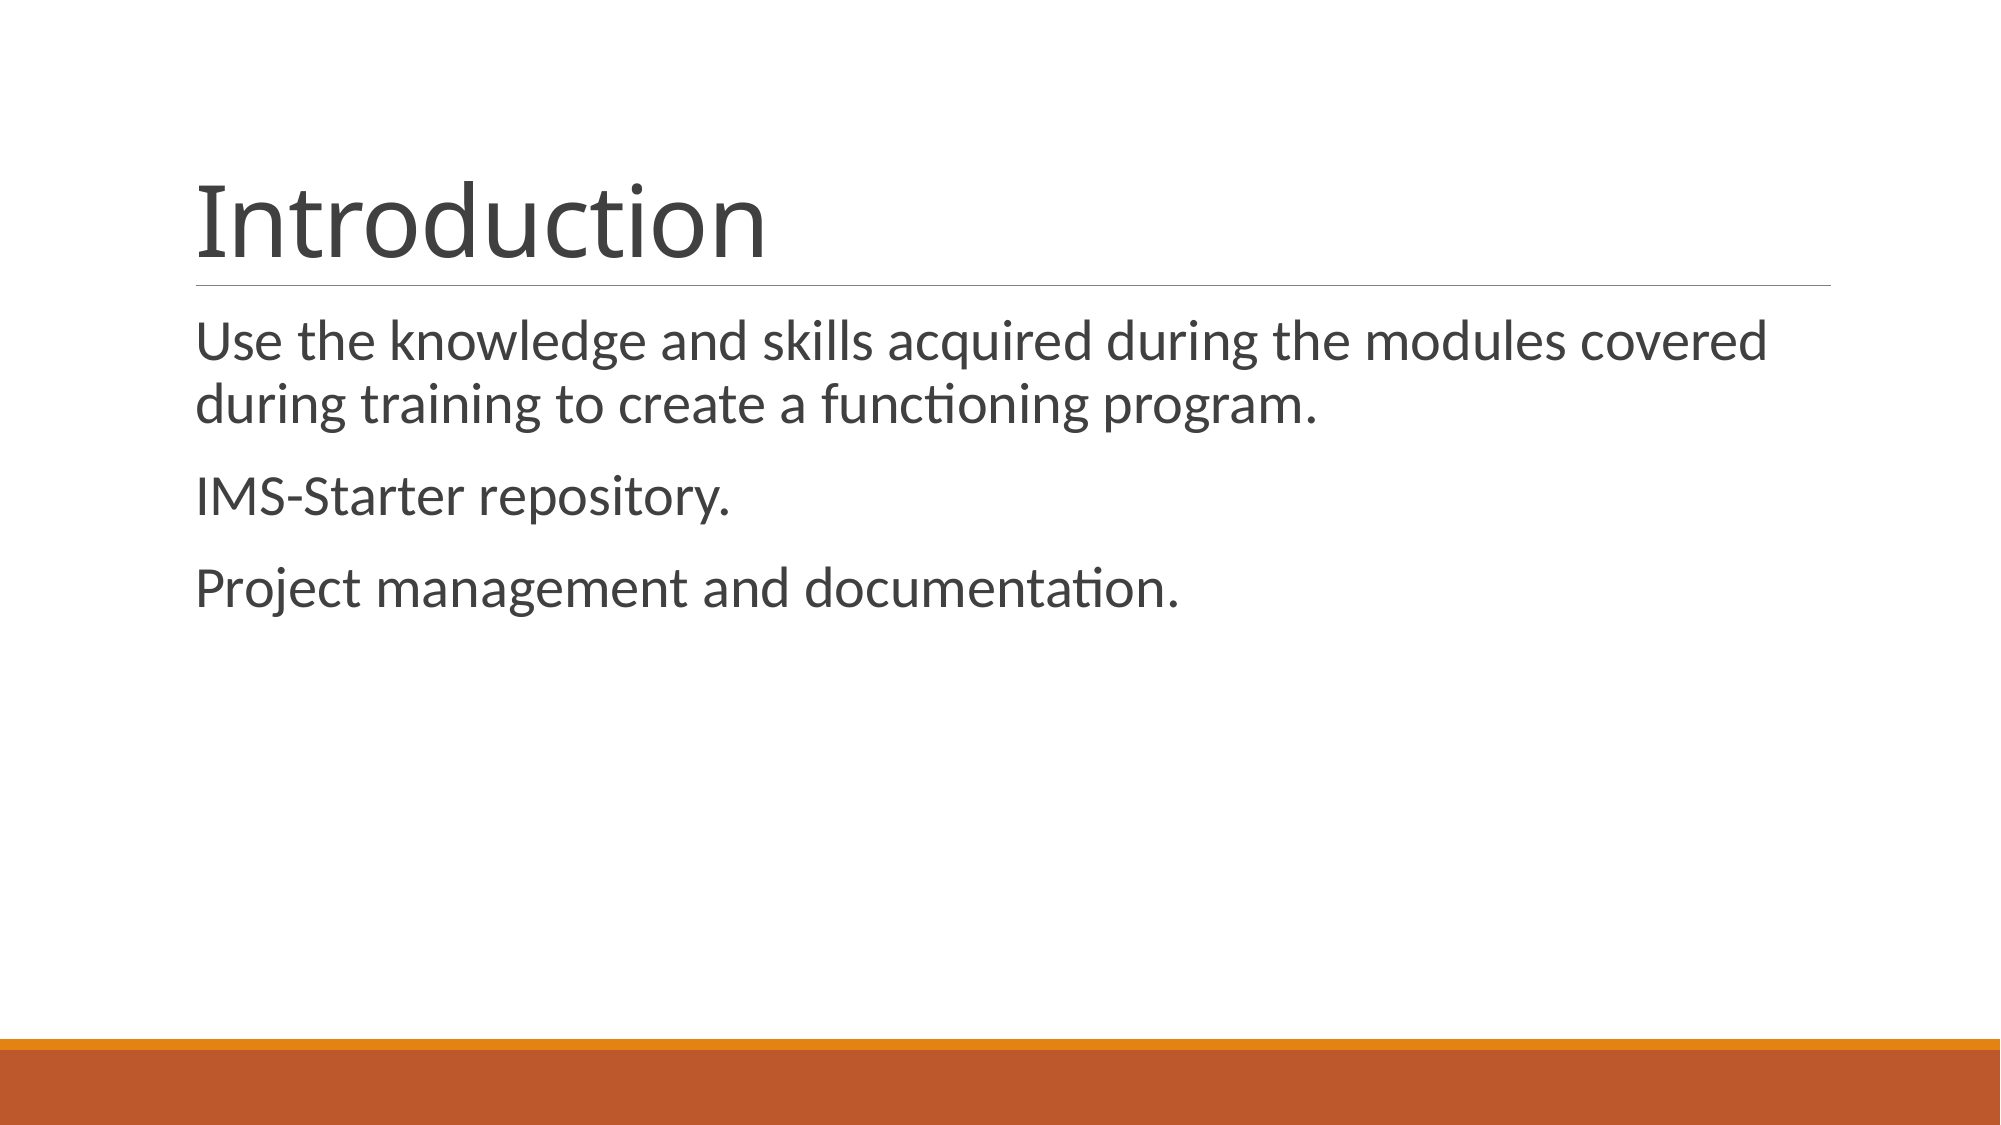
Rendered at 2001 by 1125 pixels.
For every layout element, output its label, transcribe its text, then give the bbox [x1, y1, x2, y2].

title Introduction [180, 47, 1830, 285]
list Use the knowledge and skills acquired during the modules covered during training to create a functioning program. IMS-Starter repository. Project management and documentation. [180, 302, 1830, 963]
